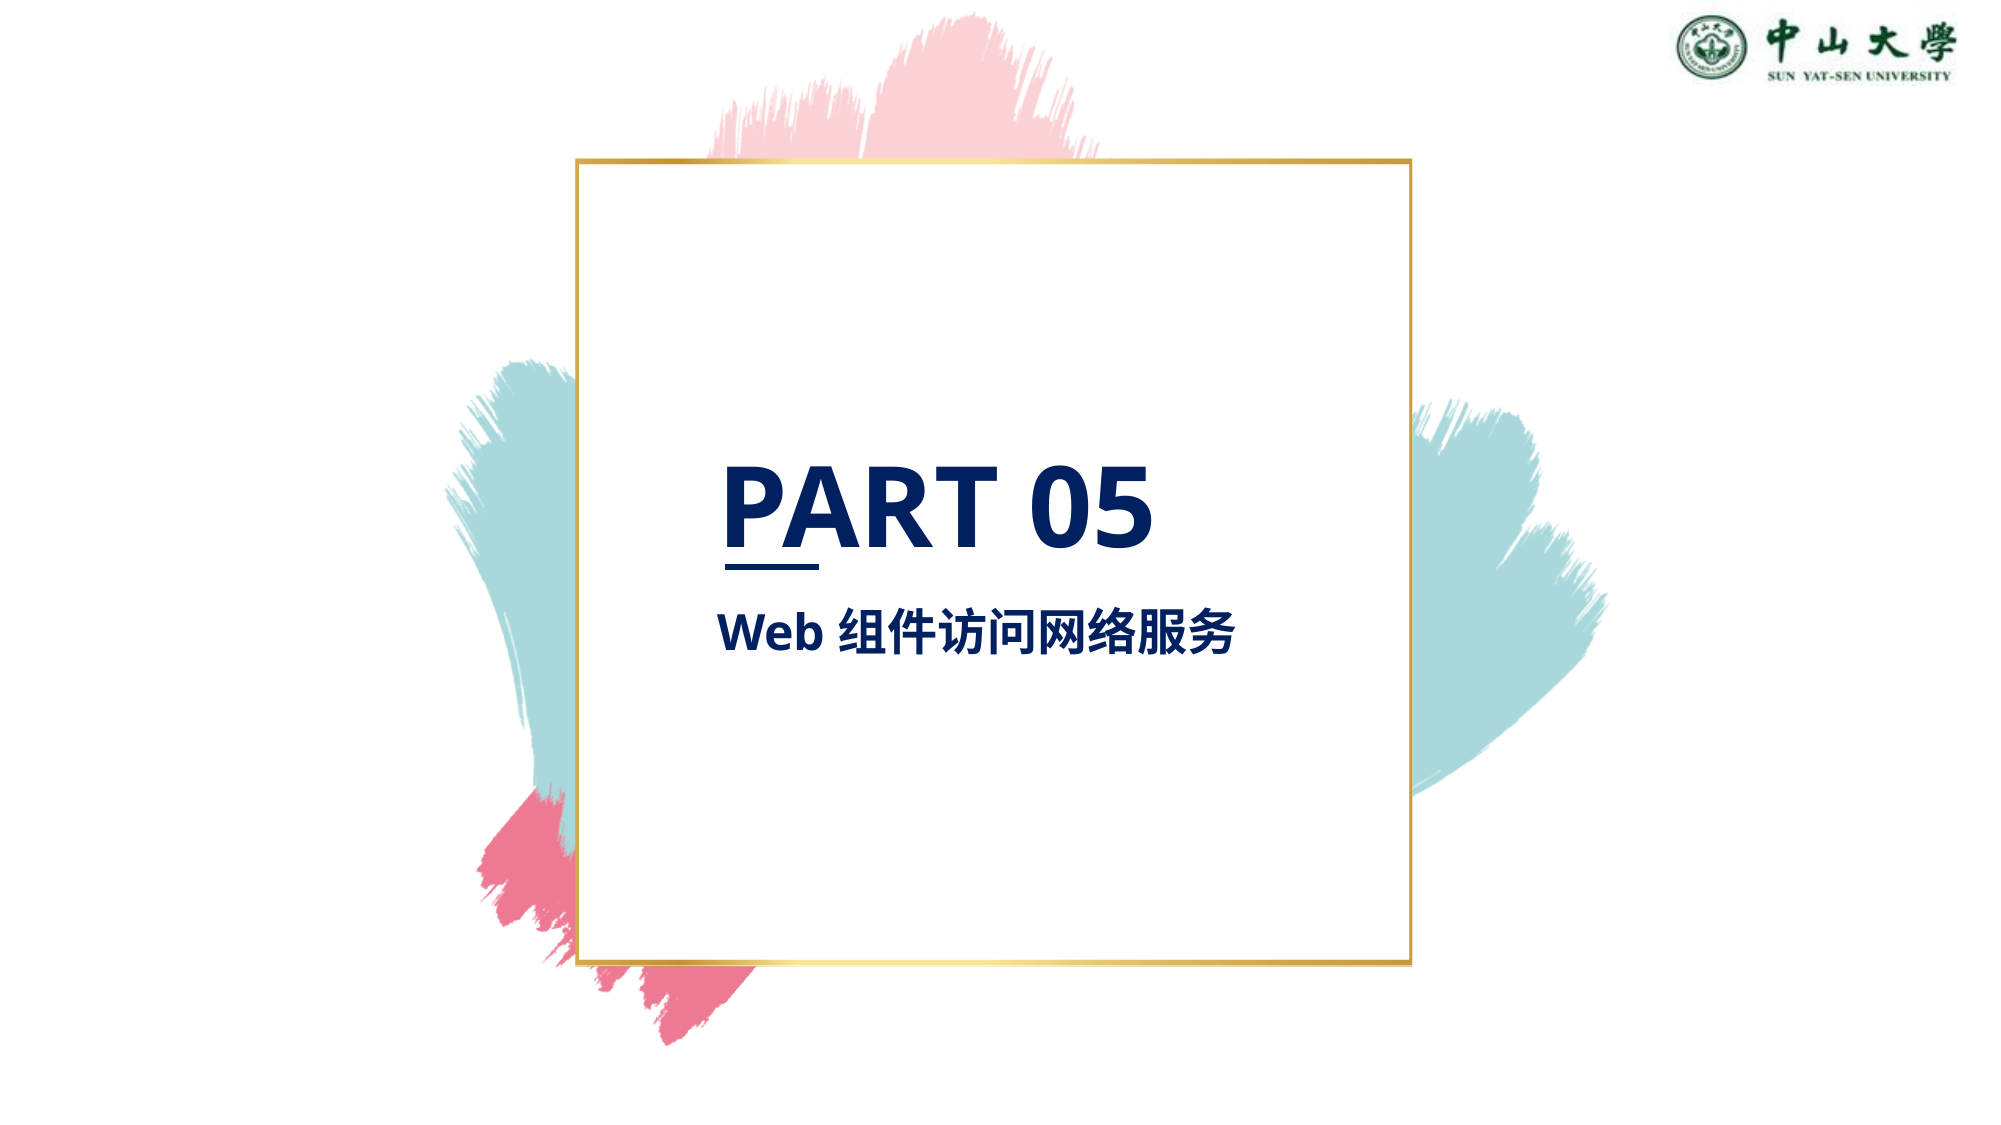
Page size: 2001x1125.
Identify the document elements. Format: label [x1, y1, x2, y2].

picture [1668, 0, 1958, 87]
picture [304, 0, 1611, 1070]
